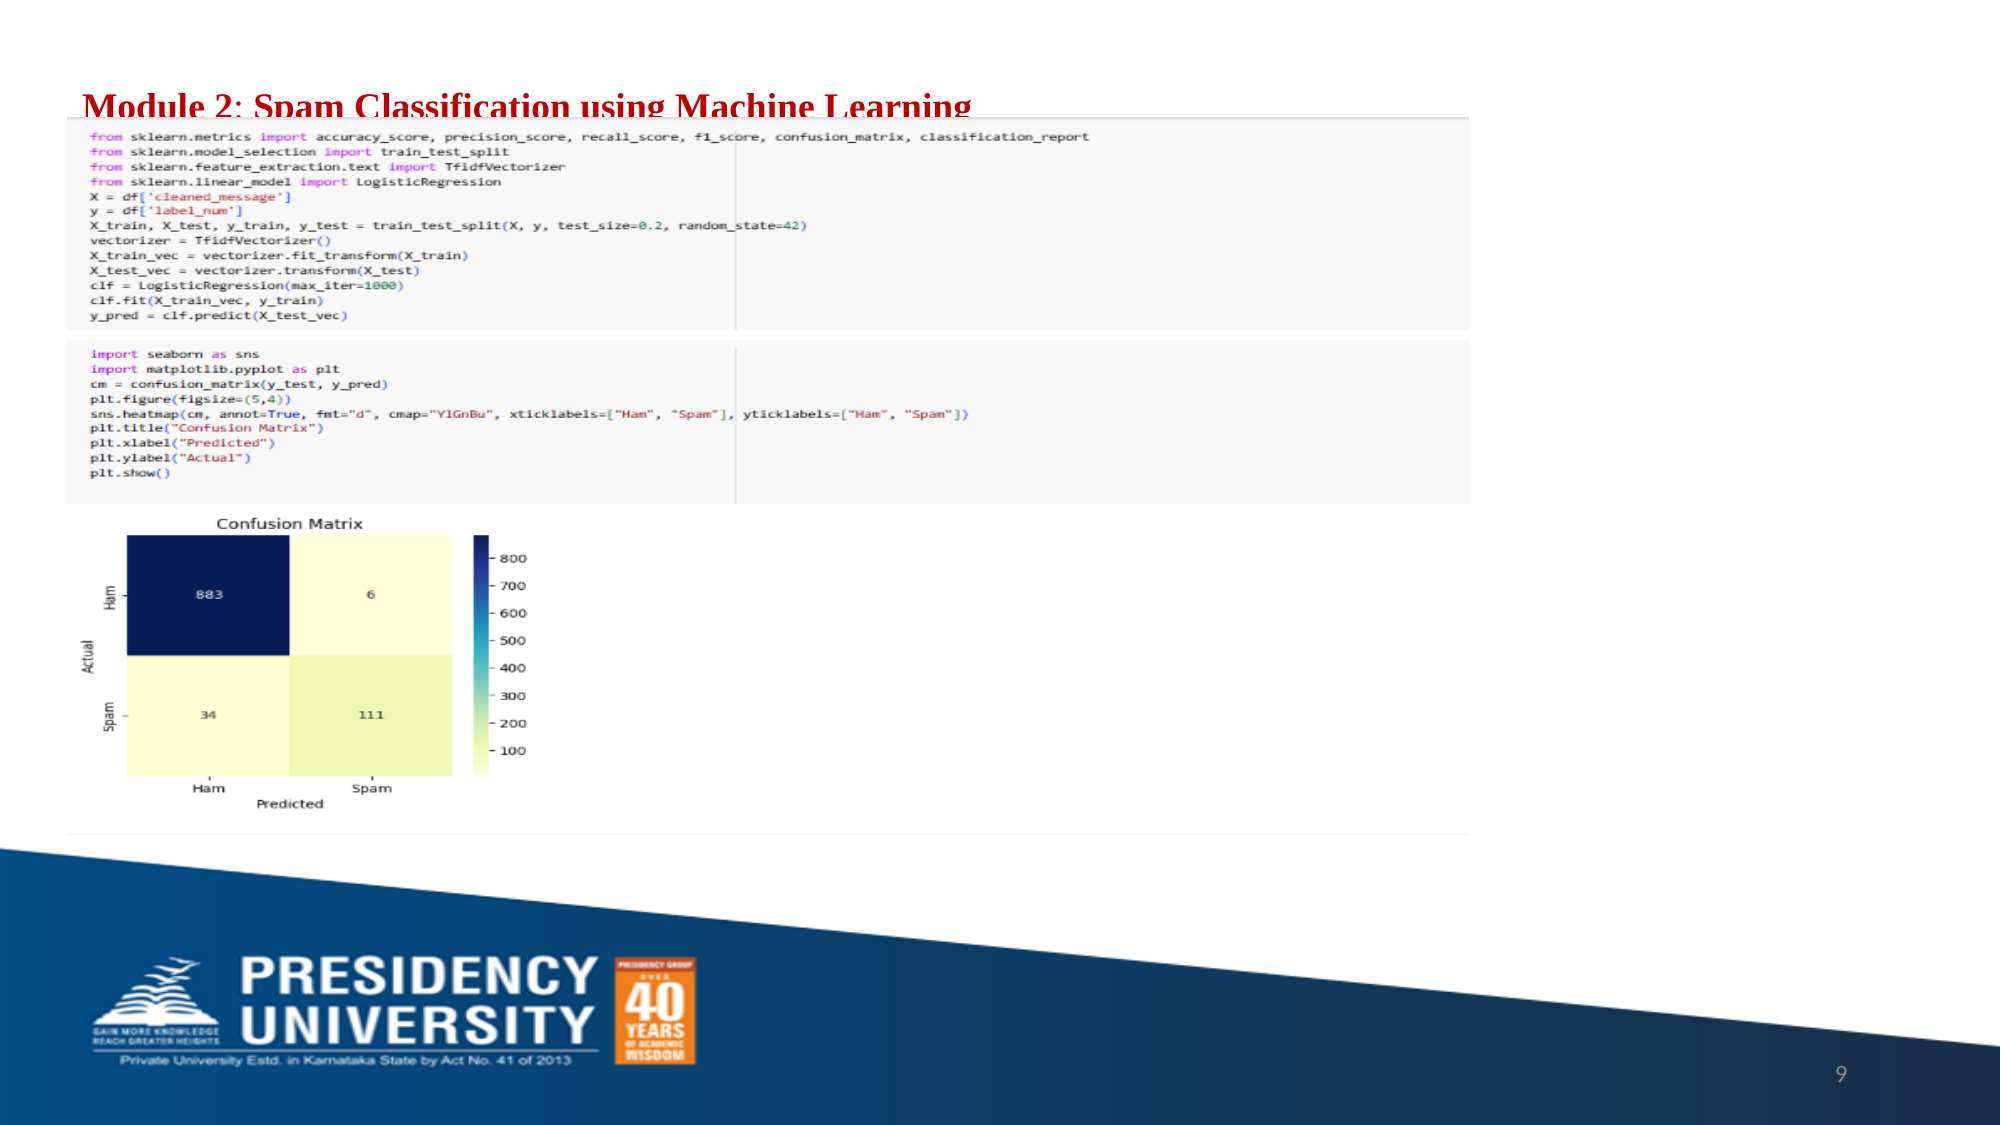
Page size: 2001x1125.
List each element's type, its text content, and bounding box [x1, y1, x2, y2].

picture [67, 117, 1469, 835]
picture [0, 845, 2000, 1125]
text_box Module 2: Spam Classification using Machine Learning Functionality: Applies Supervised Learning Models (e.g., SVM, Random Forest) for spam detection. Labels emails as spam or legitimate based on trained models. [67, 51, 1903, 1102]
